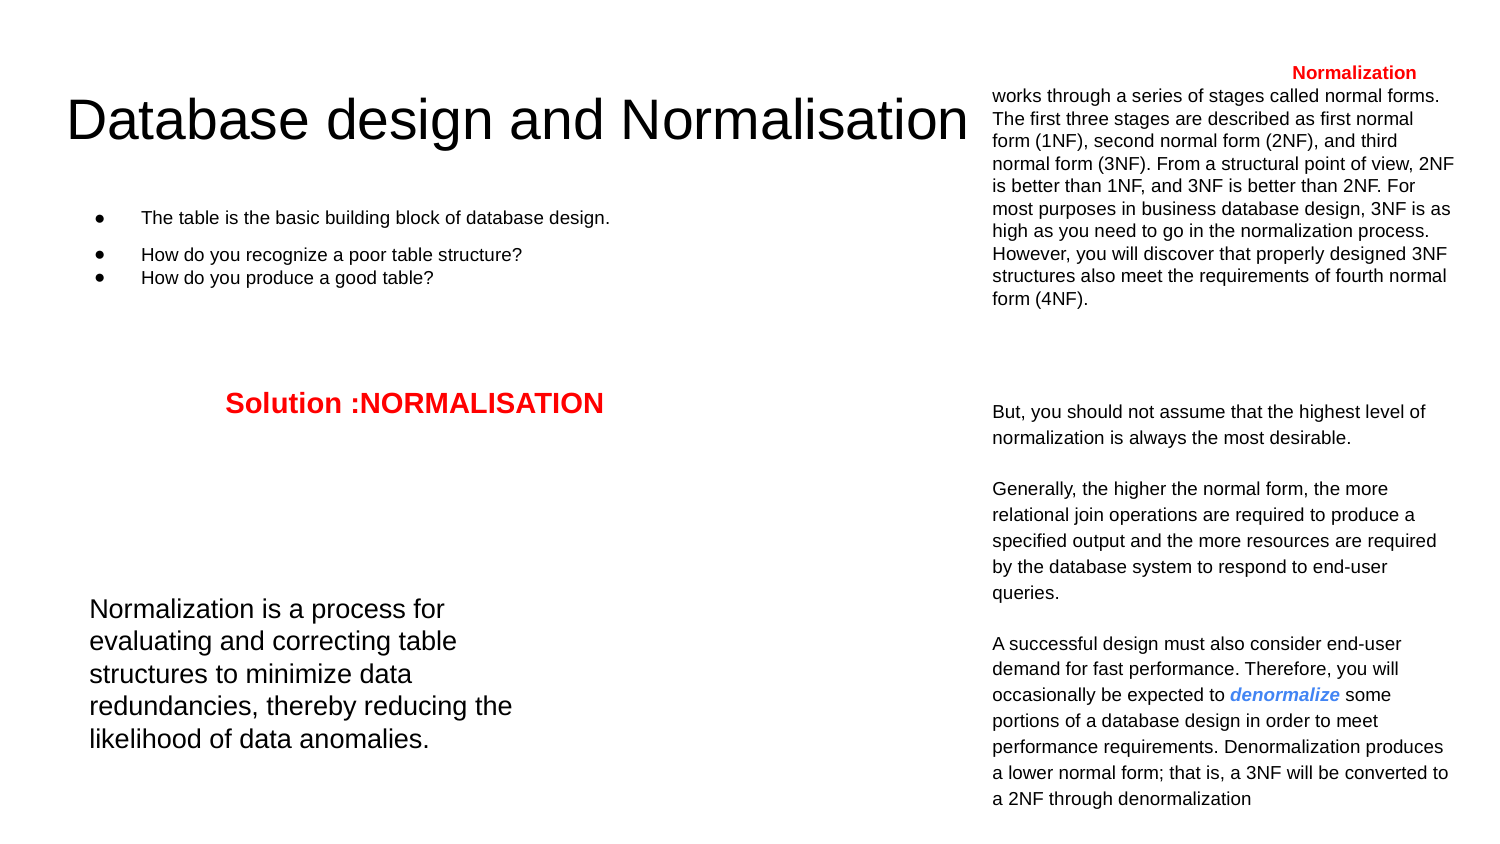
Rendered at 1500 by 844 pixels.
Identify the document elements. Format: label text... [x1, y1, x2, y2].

text_box Normalization is a process for evaluating and correcting table structures to minimize data redundancies, thereby reducing the likelihood of data anomalies. [74, 501, 567, 807]
title Database design and Normalisation [51, 72, 977, 167]
text_box Normalization works through a series of stages called normal forms. The first three stages are described as first normal form (1NF), second normal form (2NF), and third normal form (3NF). From a structural point of view, 2NF is better than 1NF, and 3NF is better than 2NF. For most purposes in business database design, 3NF is as high as you need to go in the normalization process. However, you will discover that properly designed 3NF structures also meet the requirements of fourth normal form (4NF). But, you should not assume that the highest level of normalization is always the most desirable. Generally, the higher the normal form, the more relational join operations are required to produce a specified output and the more resources are required by the database system to respond to end-user queries. A successful design must also consider end-user demand for fast performance. Therefore, you will occasionally be expected to denormalize some portions of a database design in order to meet performance requirements. Denormalization produces a lower normal form; that is, a 3NF will be converted to a 2NF through denormalization [977, 13, 1470, 844]
text_box How do you recognize a poor table structure? How do you produce a good table? [51, 228, 544, 508]
text_box Solution :NORMALISATION [210, 368, 662, 434]
list The table is the basic building block of database design. [51, 189, 811, 750]
